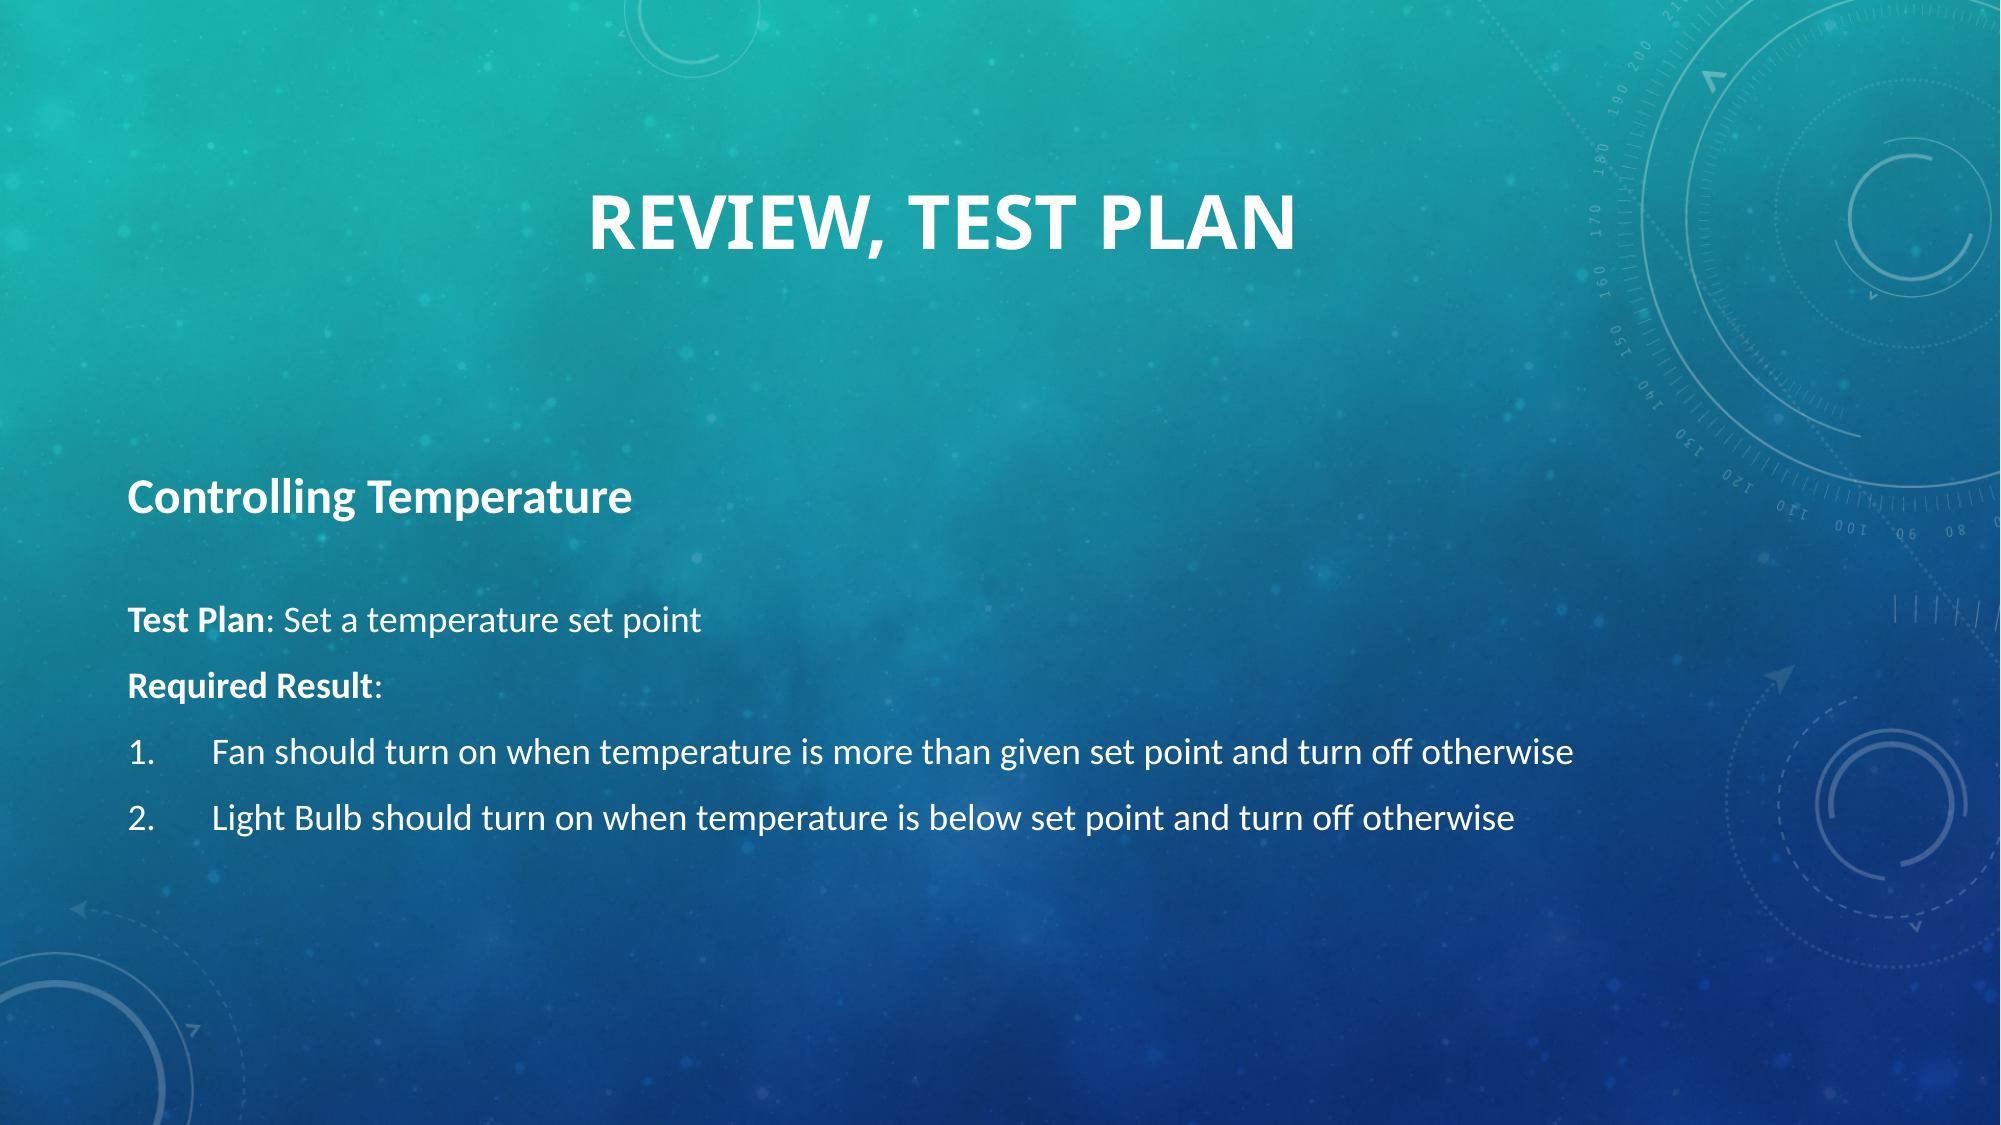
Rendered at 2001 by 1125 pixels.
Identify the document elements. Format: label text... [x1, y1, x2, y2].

title Review, Test Plan [112, 99, 1775, 339]
picture [0, 0, 2001, 1125]
list Controlling Temperature Test Plan: Set a temperature set point Required Result: Fan should turn on when temperature is more than given set point and turn off otherwise Light Bulb should turn on when temperature is below set point and turn off otherwise [112, 351, 1775, 950]
